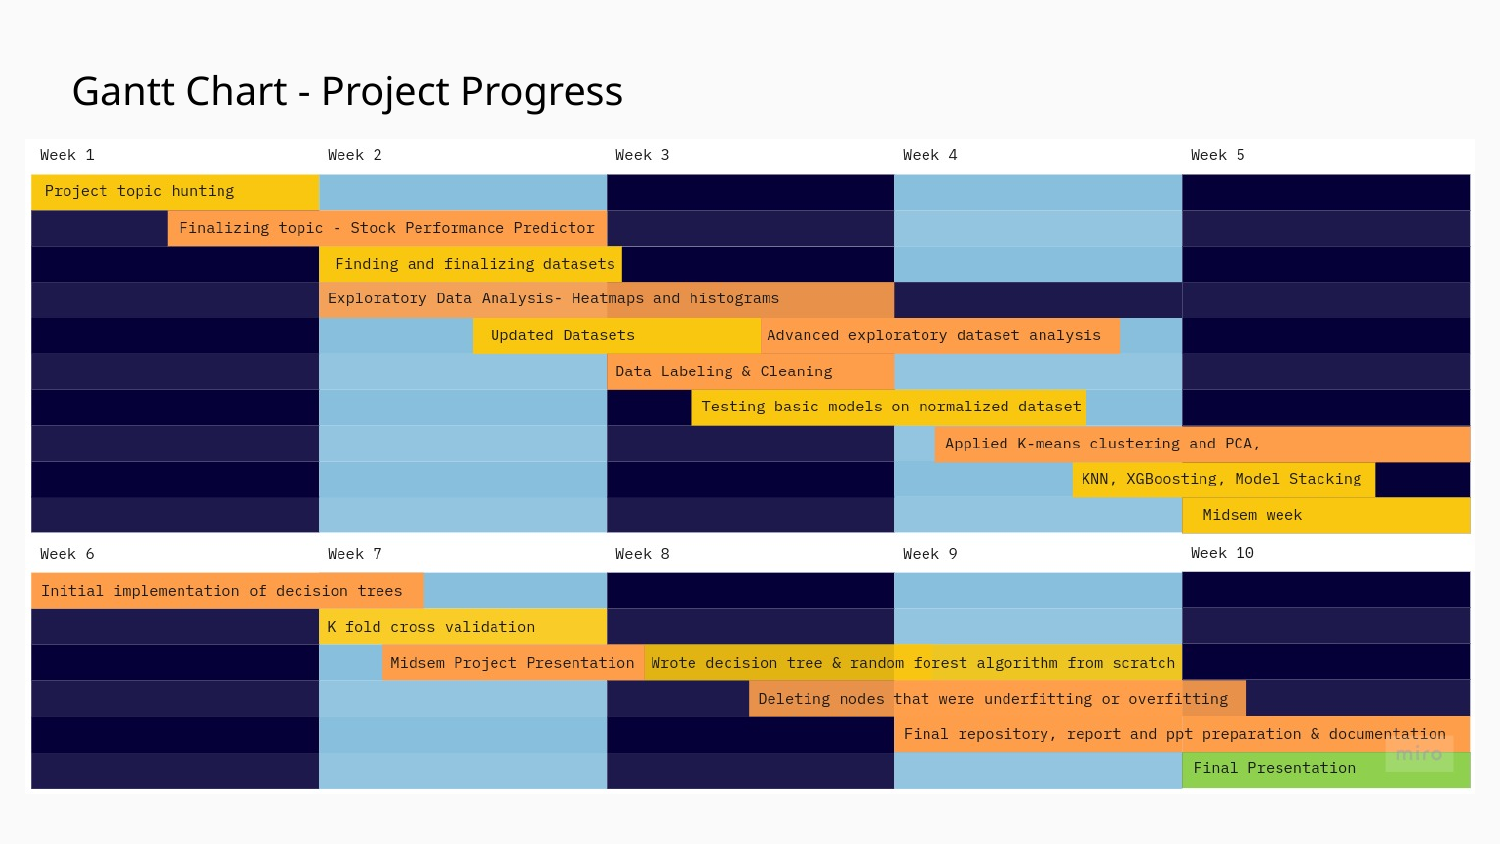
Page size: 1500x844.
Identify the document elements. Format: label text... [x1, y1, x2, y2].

picture [25, 138, 1475, 794]
list Gantt Chart - Project Progress [56, 39, 1041, 137]
